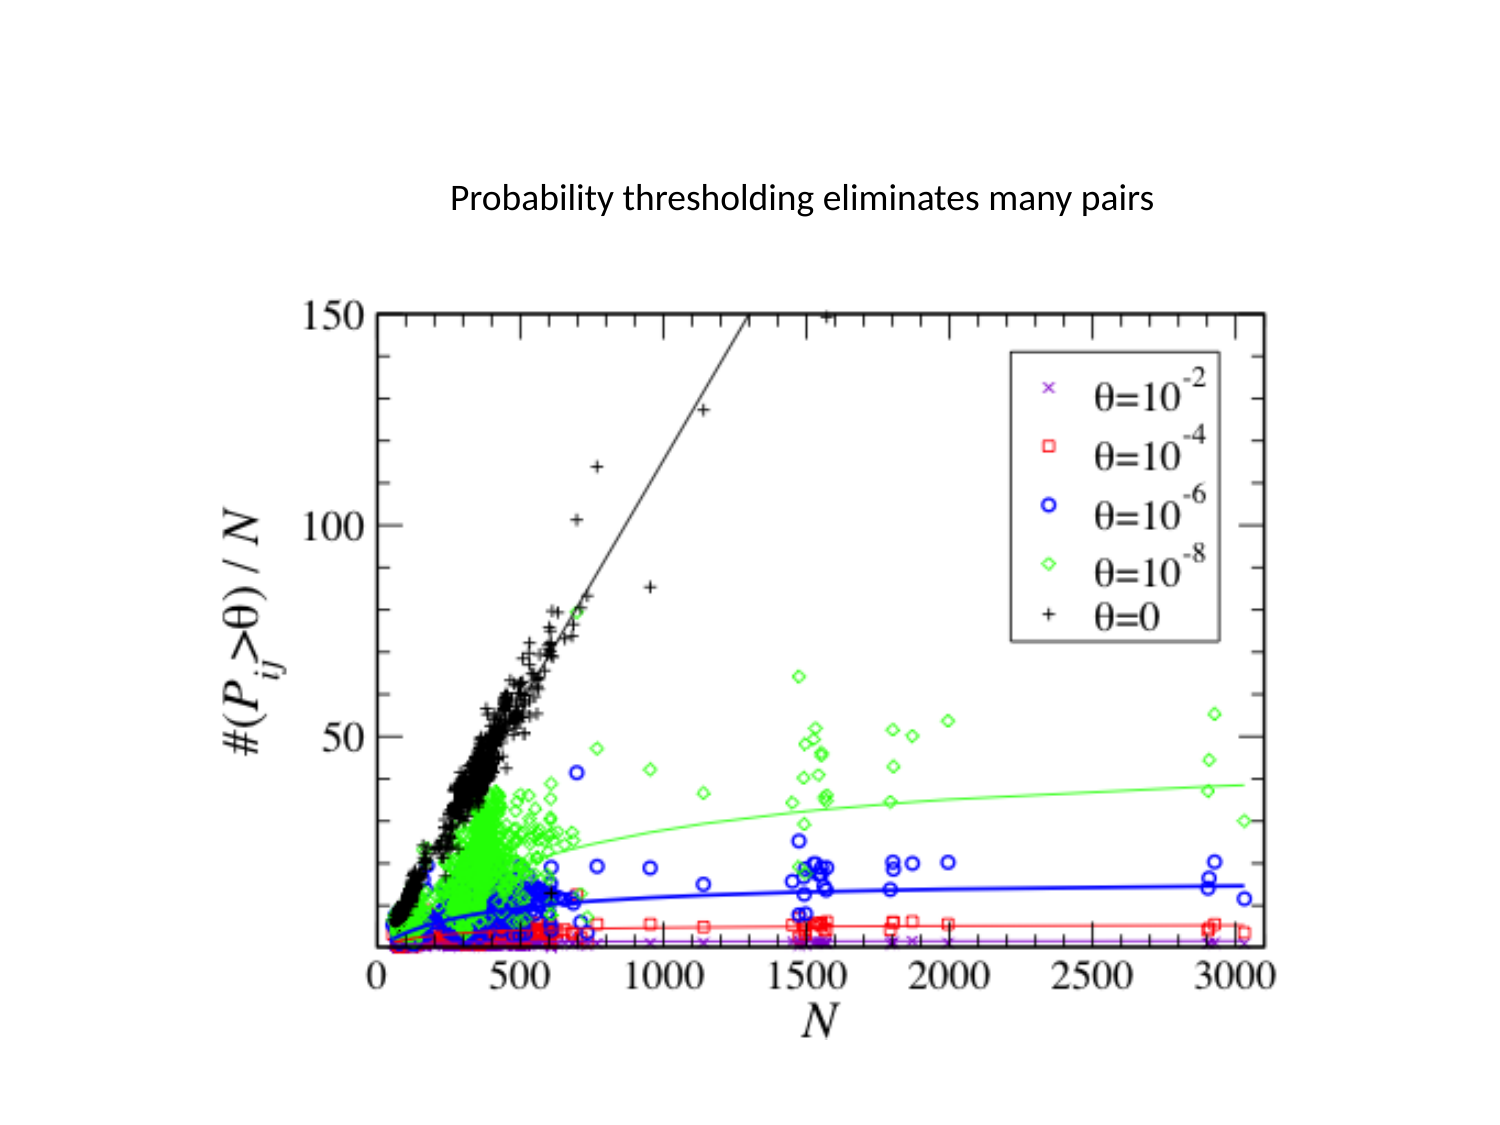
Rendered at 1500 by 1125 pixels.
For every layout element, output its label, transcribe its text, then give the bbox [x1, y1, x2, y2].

text_box Probability thresholding eliminates many pairs [435, 165, 1170, 226]
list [75, 297, 1427, 1041]
